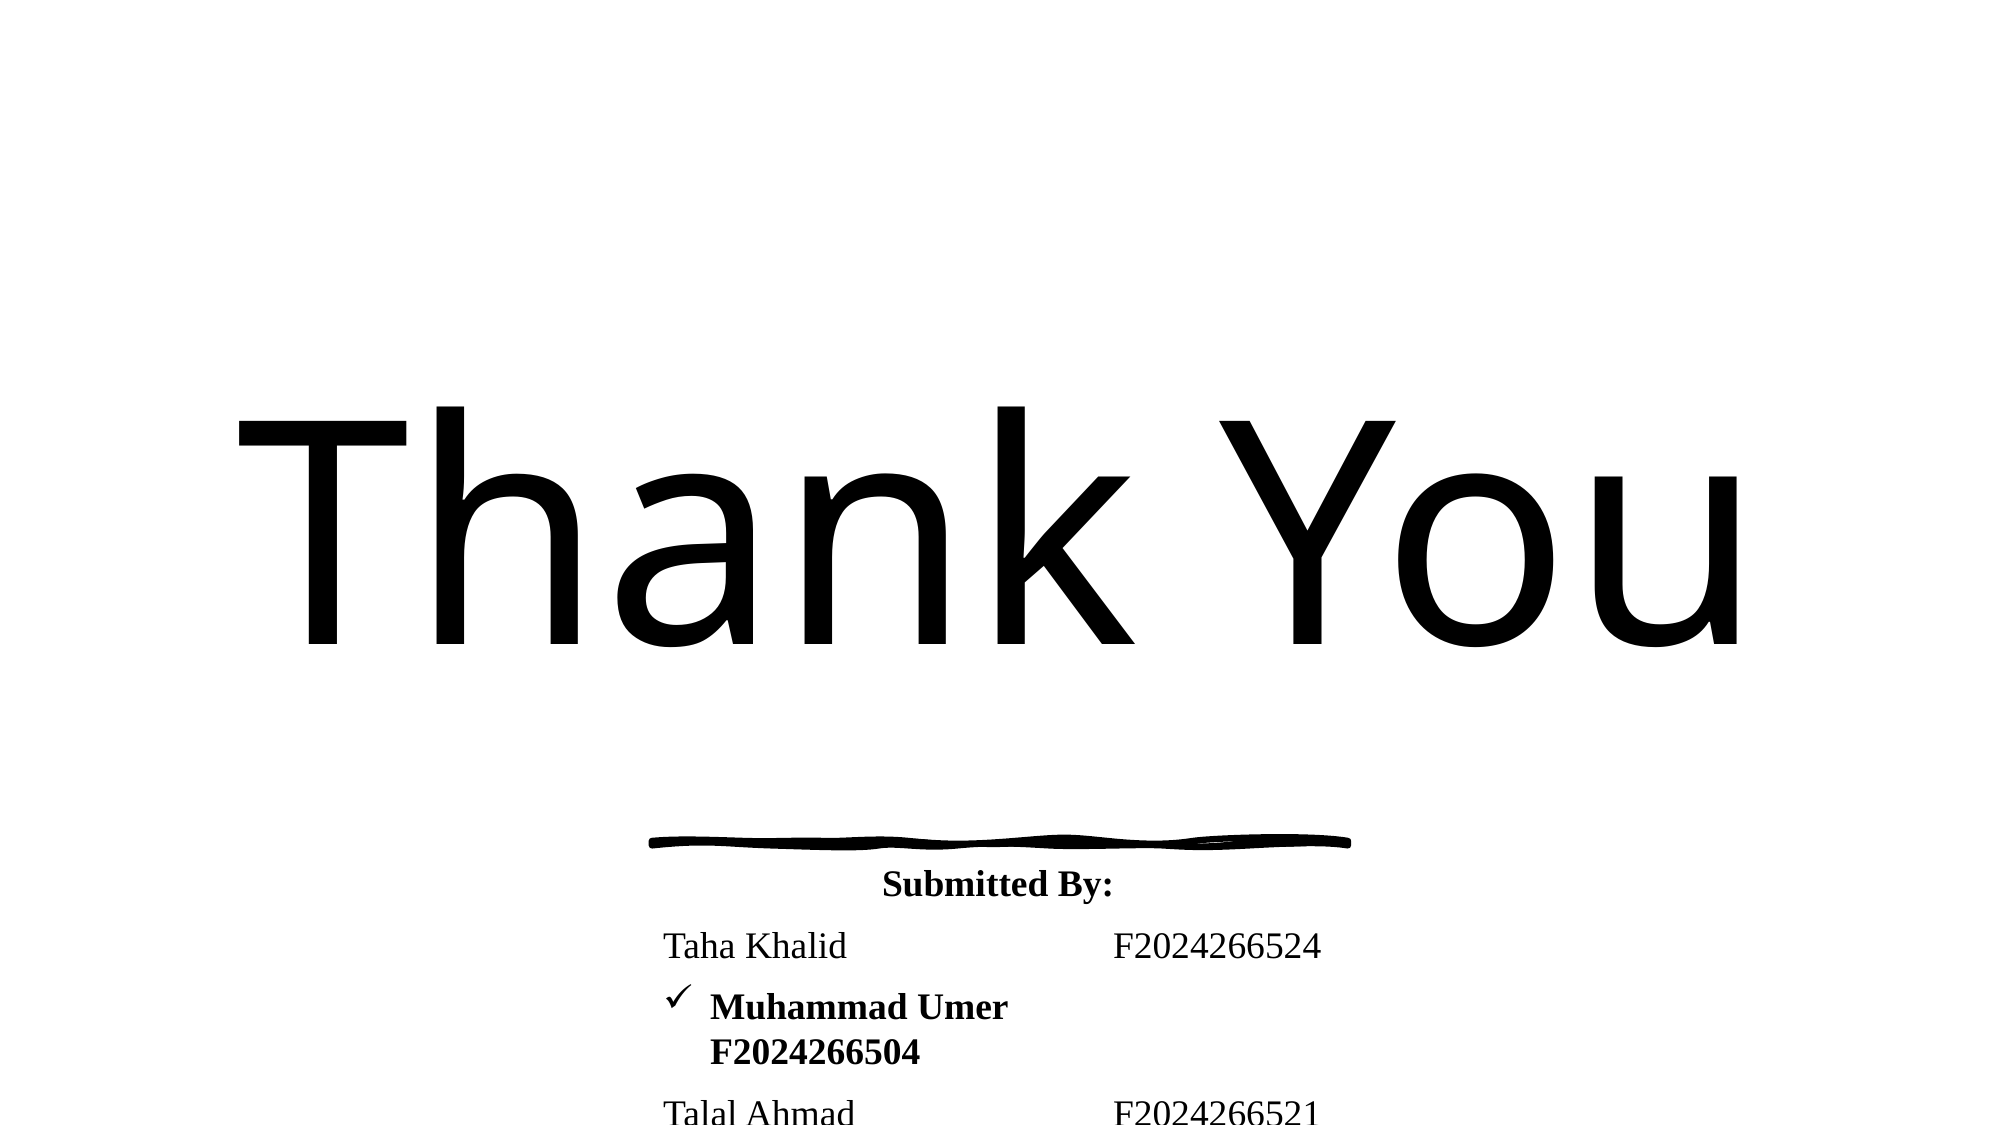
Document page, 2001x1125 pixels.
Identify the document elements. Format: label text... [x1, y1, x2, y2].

title Thank You [71, 240, 1929, 798]
text_box Submitted By: Taha Khalid F2024266524 Muhammad Umer F2024266504 Talal Ahmad F2024266521 [648, 851, 1349, 1125]
